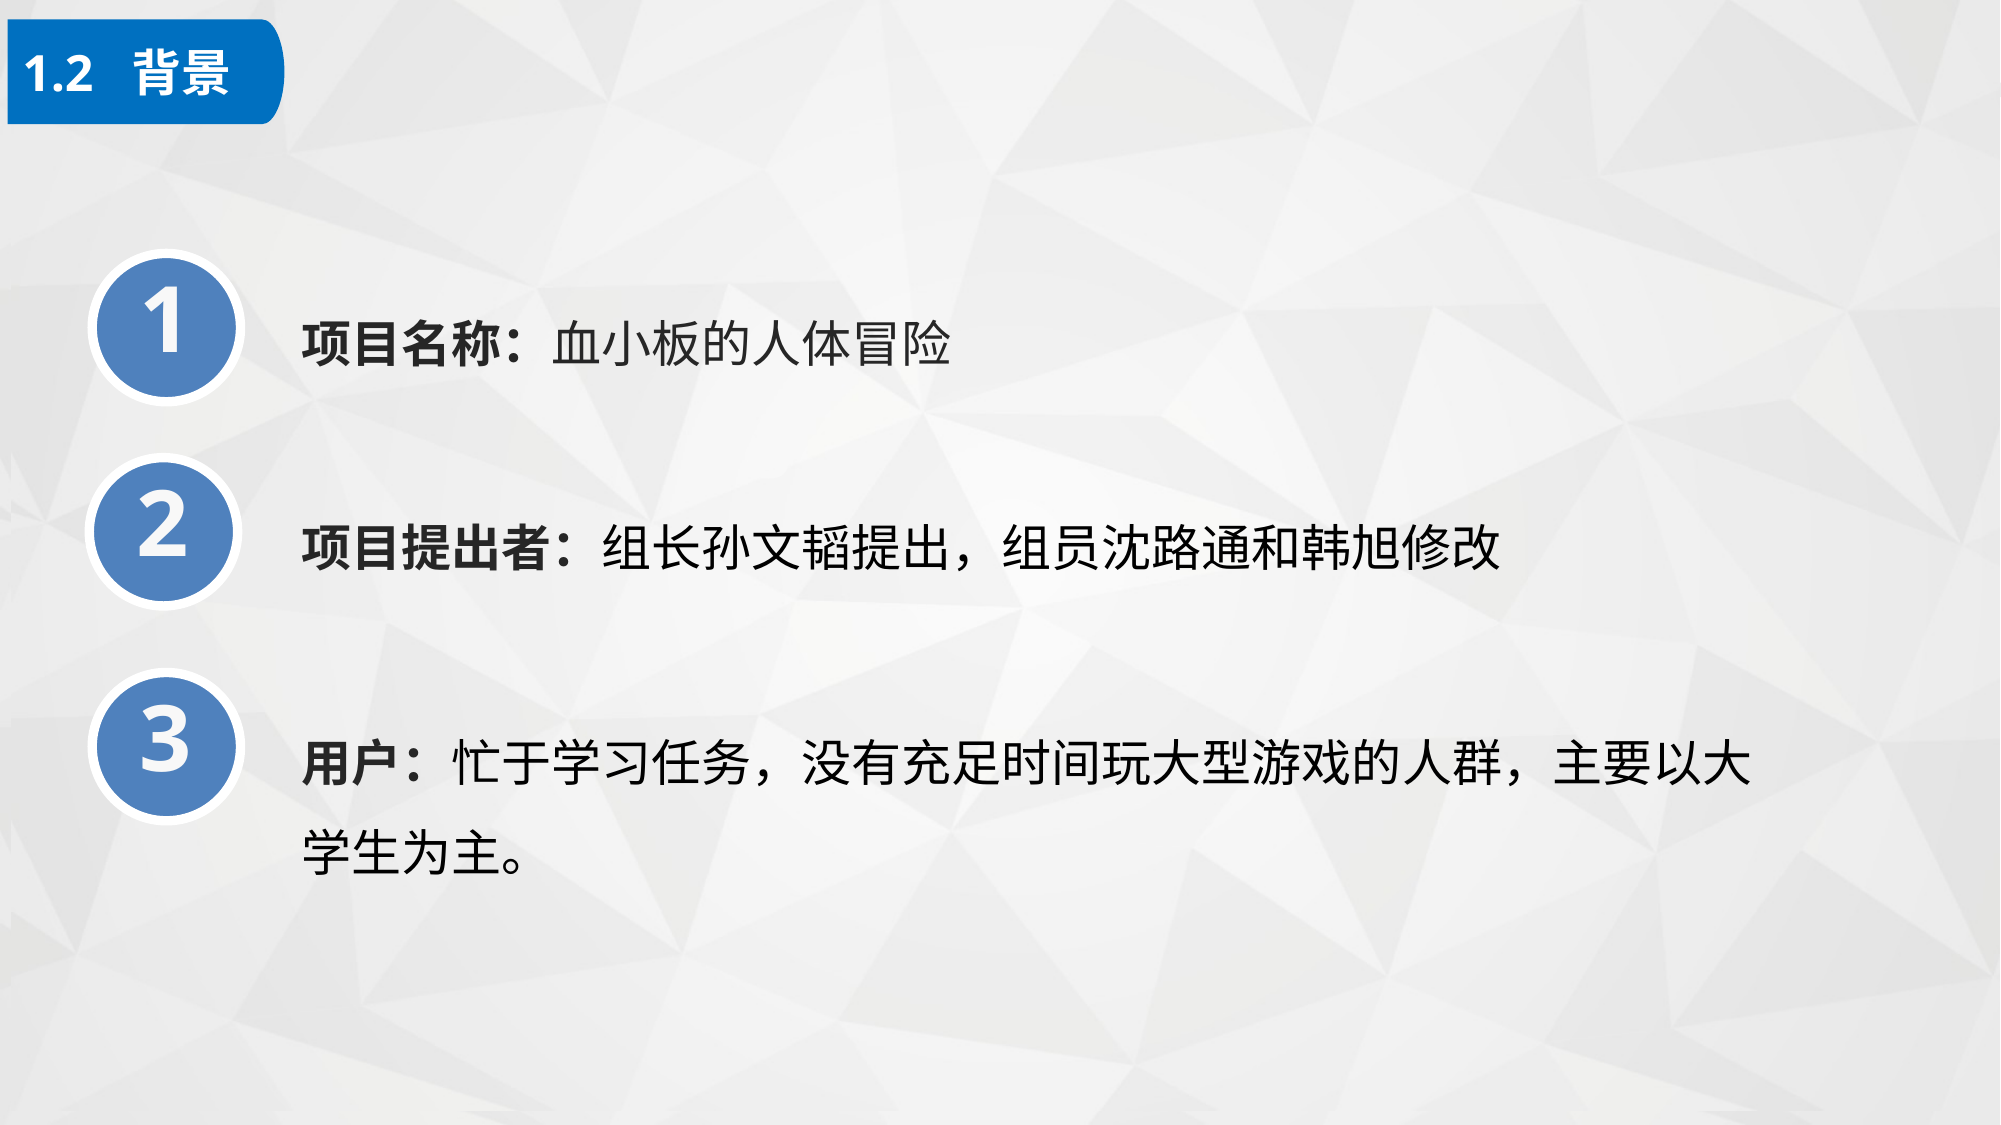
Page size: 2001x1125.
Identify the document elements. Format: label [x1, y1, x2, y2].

text_box [89, 457, 238, 607]
text_box [91, 672, 241, 822]
picture [0, 0, 2000, 1125]
text_box [91, 253, 241, 402]
